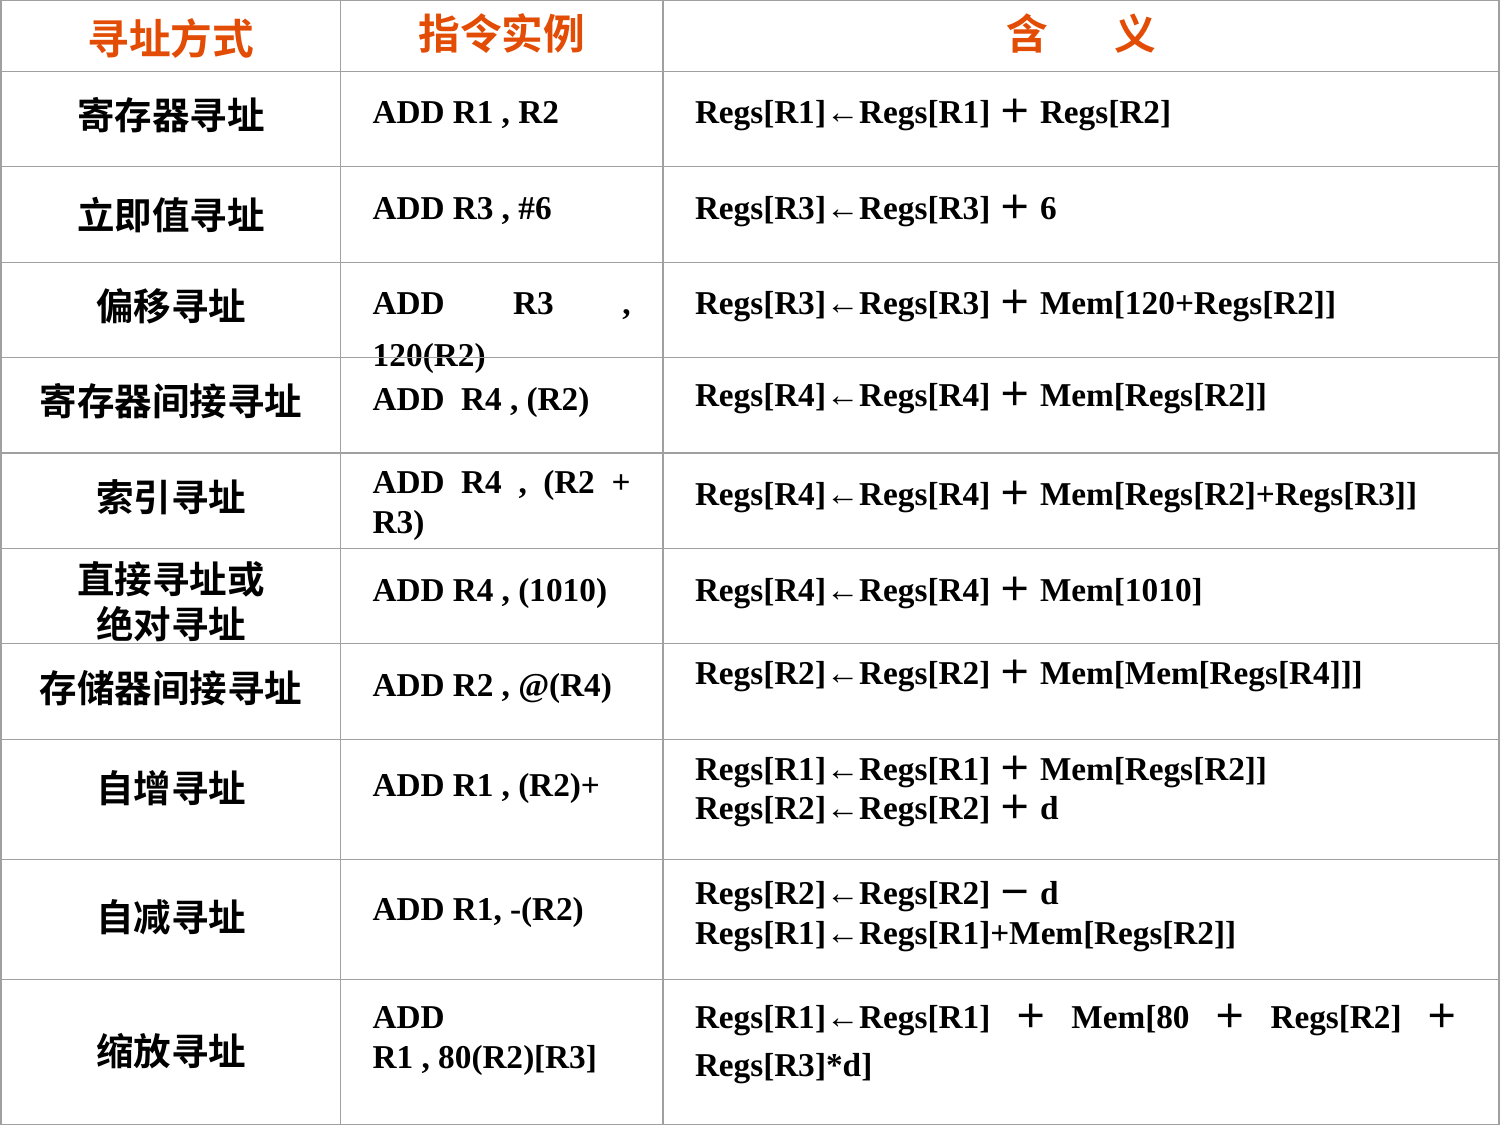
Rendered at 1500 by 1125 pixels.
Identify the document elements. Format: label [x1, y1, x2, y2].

text_box [0, 0, 1500, 1125]
